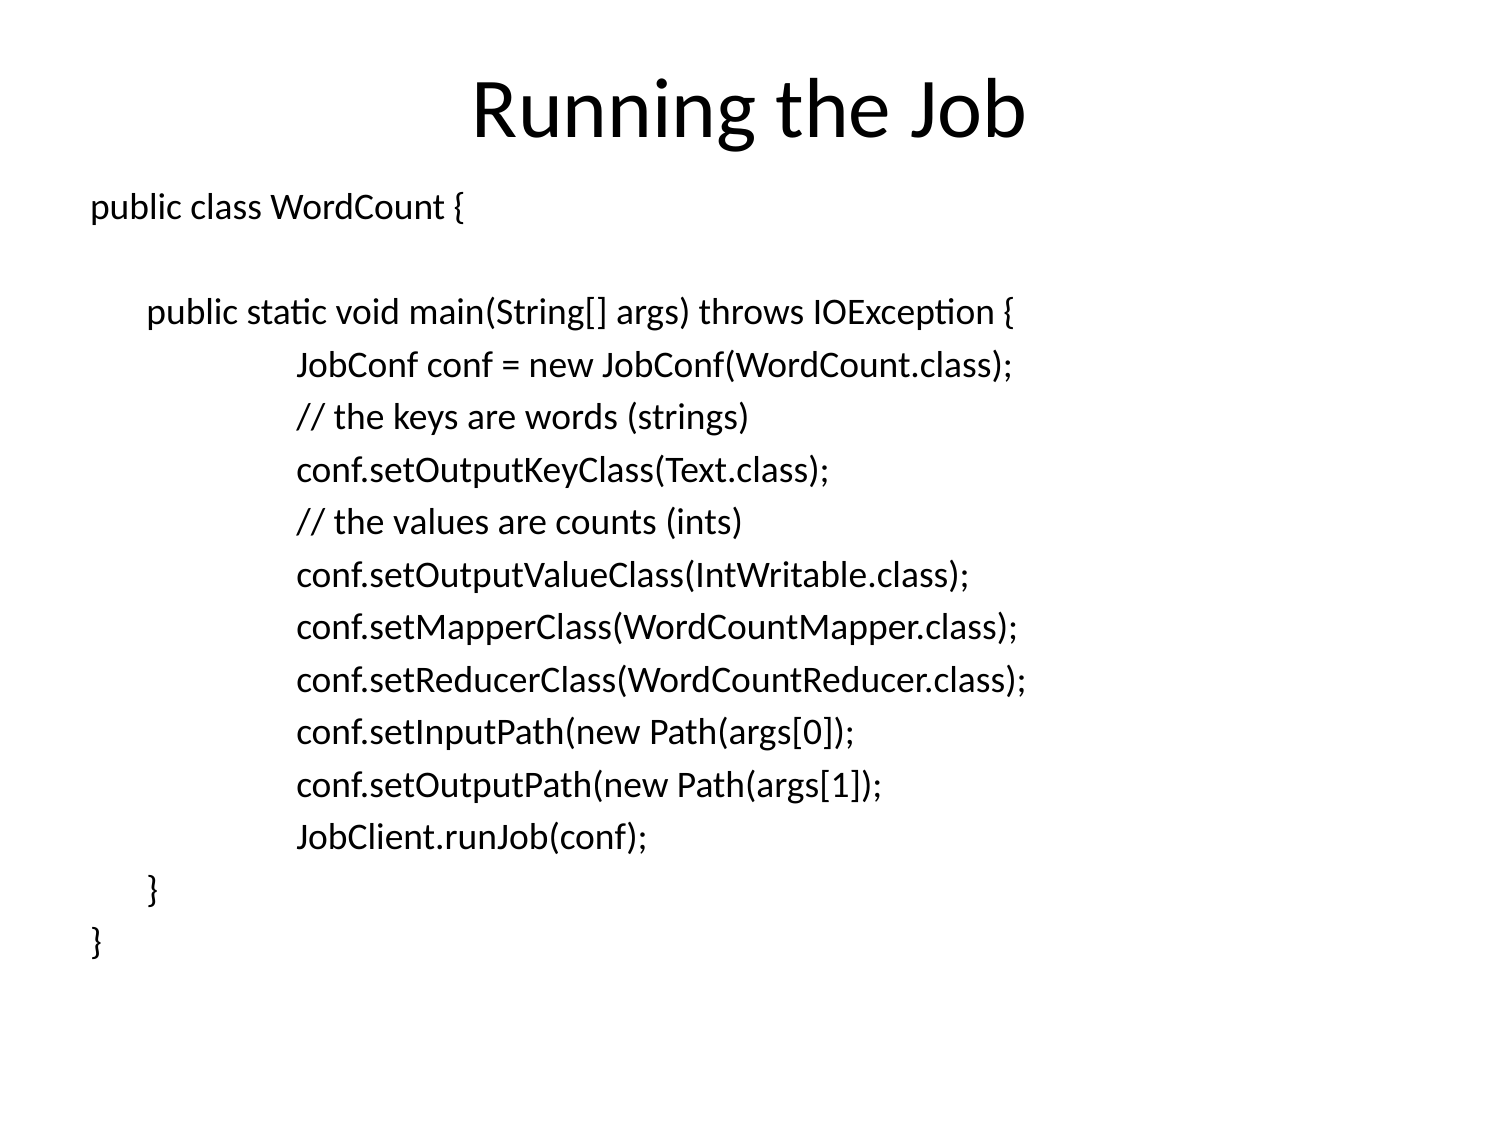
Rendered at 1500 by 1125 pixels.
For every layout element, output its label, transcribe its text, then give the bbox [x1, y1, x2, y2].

list public class WordCount { public static void main(String[] args) throws IOException { JobConf conf = new JobConf(WordCount.class); // the keys are words (strings) conf.setOutputKeyClass(Text.class); // the values are counts (ints) conf.setOutputValueClass(IntWritable.class); conf.setMapperClass(WordCountMapper.class); conf.setReducerClass(WordCountReducer.class); conf.setInputPath(new Path(args[0]); conf.setOutputPath(new Path(args[1]); JobClient.runJob(conf); } } [75, 174, 1425, 1005]
title Running the Job [75, 45, 1425, 163]
